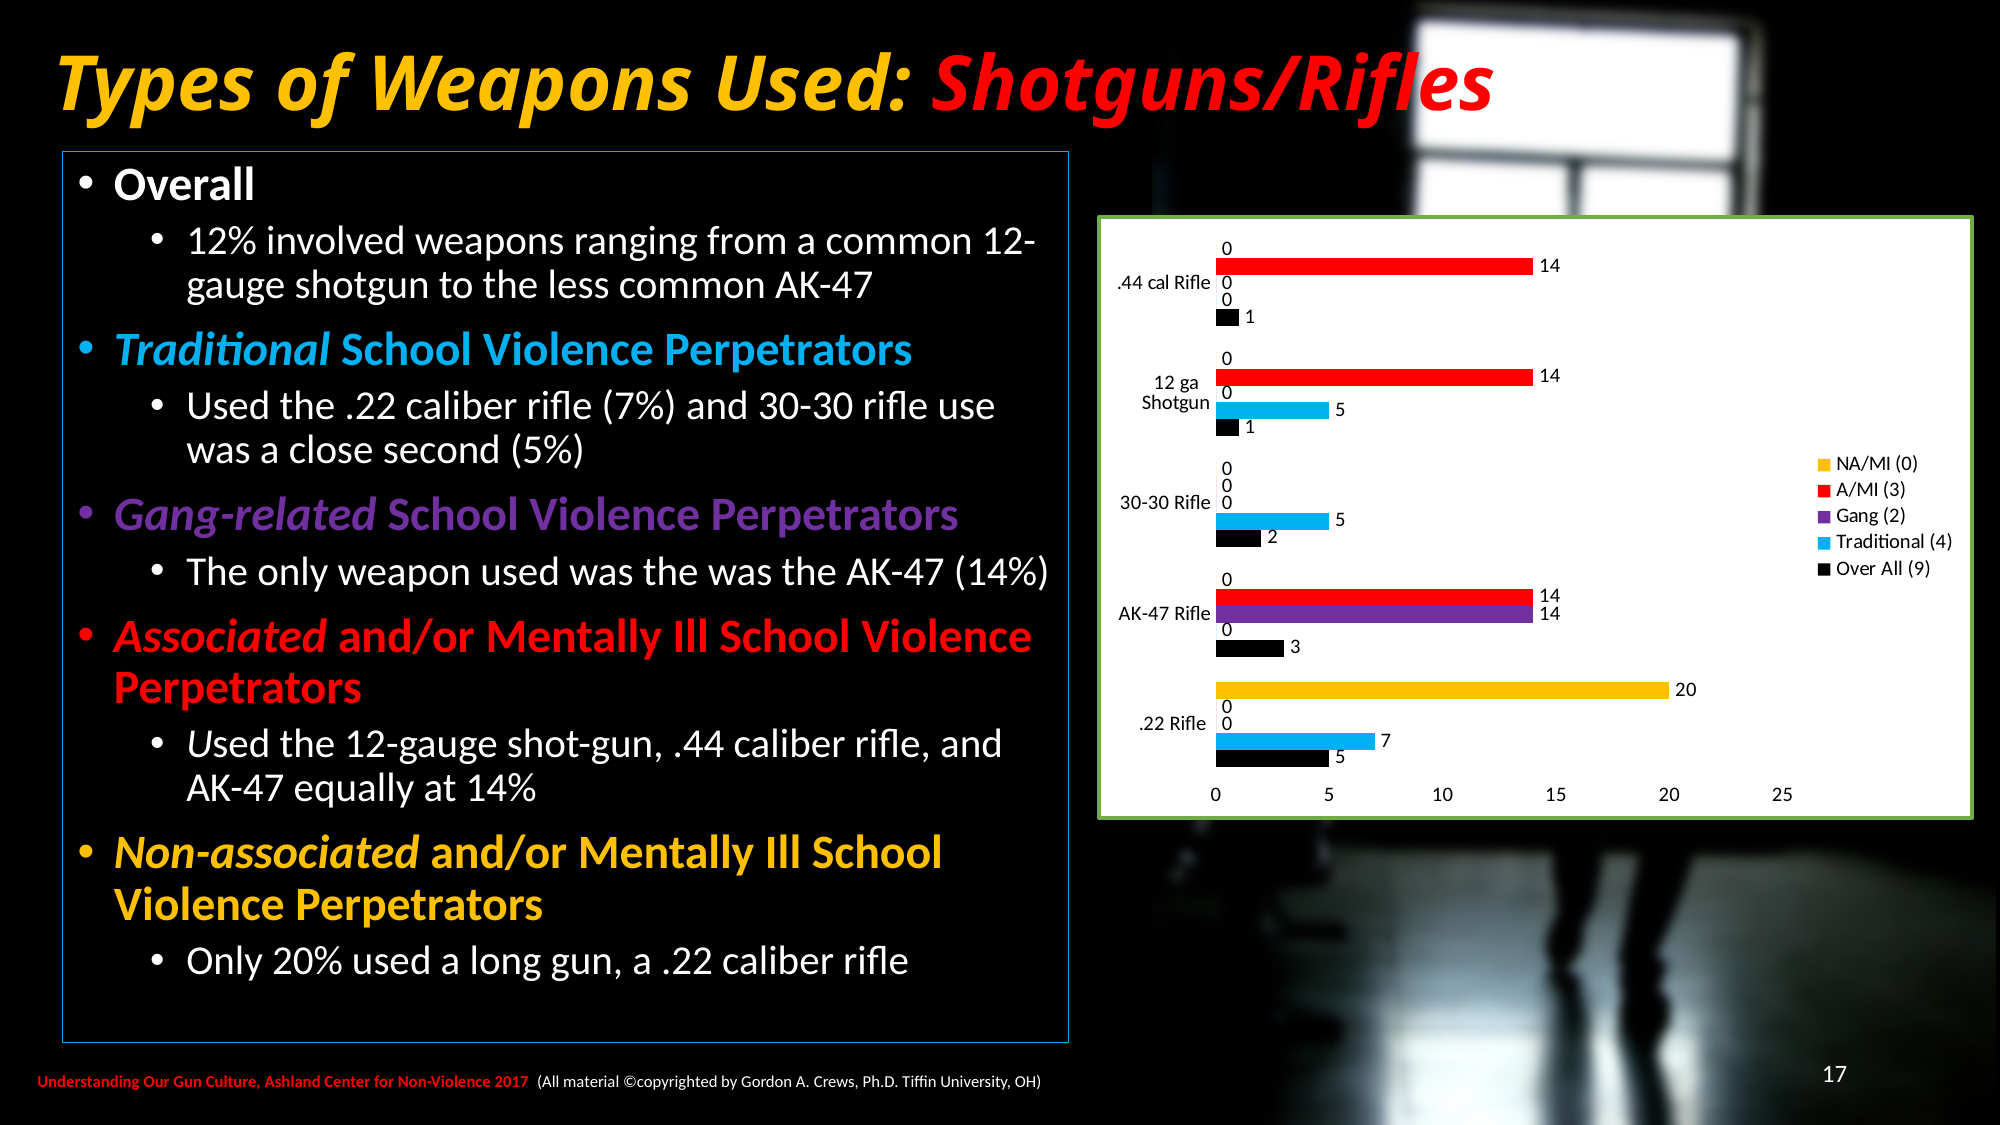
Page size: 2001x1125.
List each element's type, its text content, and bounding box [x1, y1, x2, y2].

text_box Understanding Our Gun Culture, Ashland Center for Non-Violence 2017 (All material ©copyrighted by Gordon A. Crews, Ph.D. Tiffin University, OH) [22, 1056, 1580, 1105]
list Overall 12% involved weapons ranging from a common 12-gauge shotgun to the less common AK-47 Traditional School Violence Perpetrators Used the .22 caliber rifle (7%) and 30-30 rifle use was a close second (5%) Gang-related School Violence Perpetrators The only weapon used was the was the AK-47 (14%) Associated and/or Mentally Ill School Violence Perpetrators Used the 12-gauge shot-gun, .44 caliber rifle, and AK-47 equally at 14% Non-associated and/or Mentally Ill School Violence Perpetrators Only 20% used a long gun, a .22 caliber rifle [62, 151, 1069, 1043]
title Types of Weapons Used: Shotguns/Rifles [38, 36, 1764, 136]
chart [1097, 214, 1975, 820]
slide_number 17 [1784, 1042, 1863, 1103]
picture [1152, 0, 1996, 1125]
